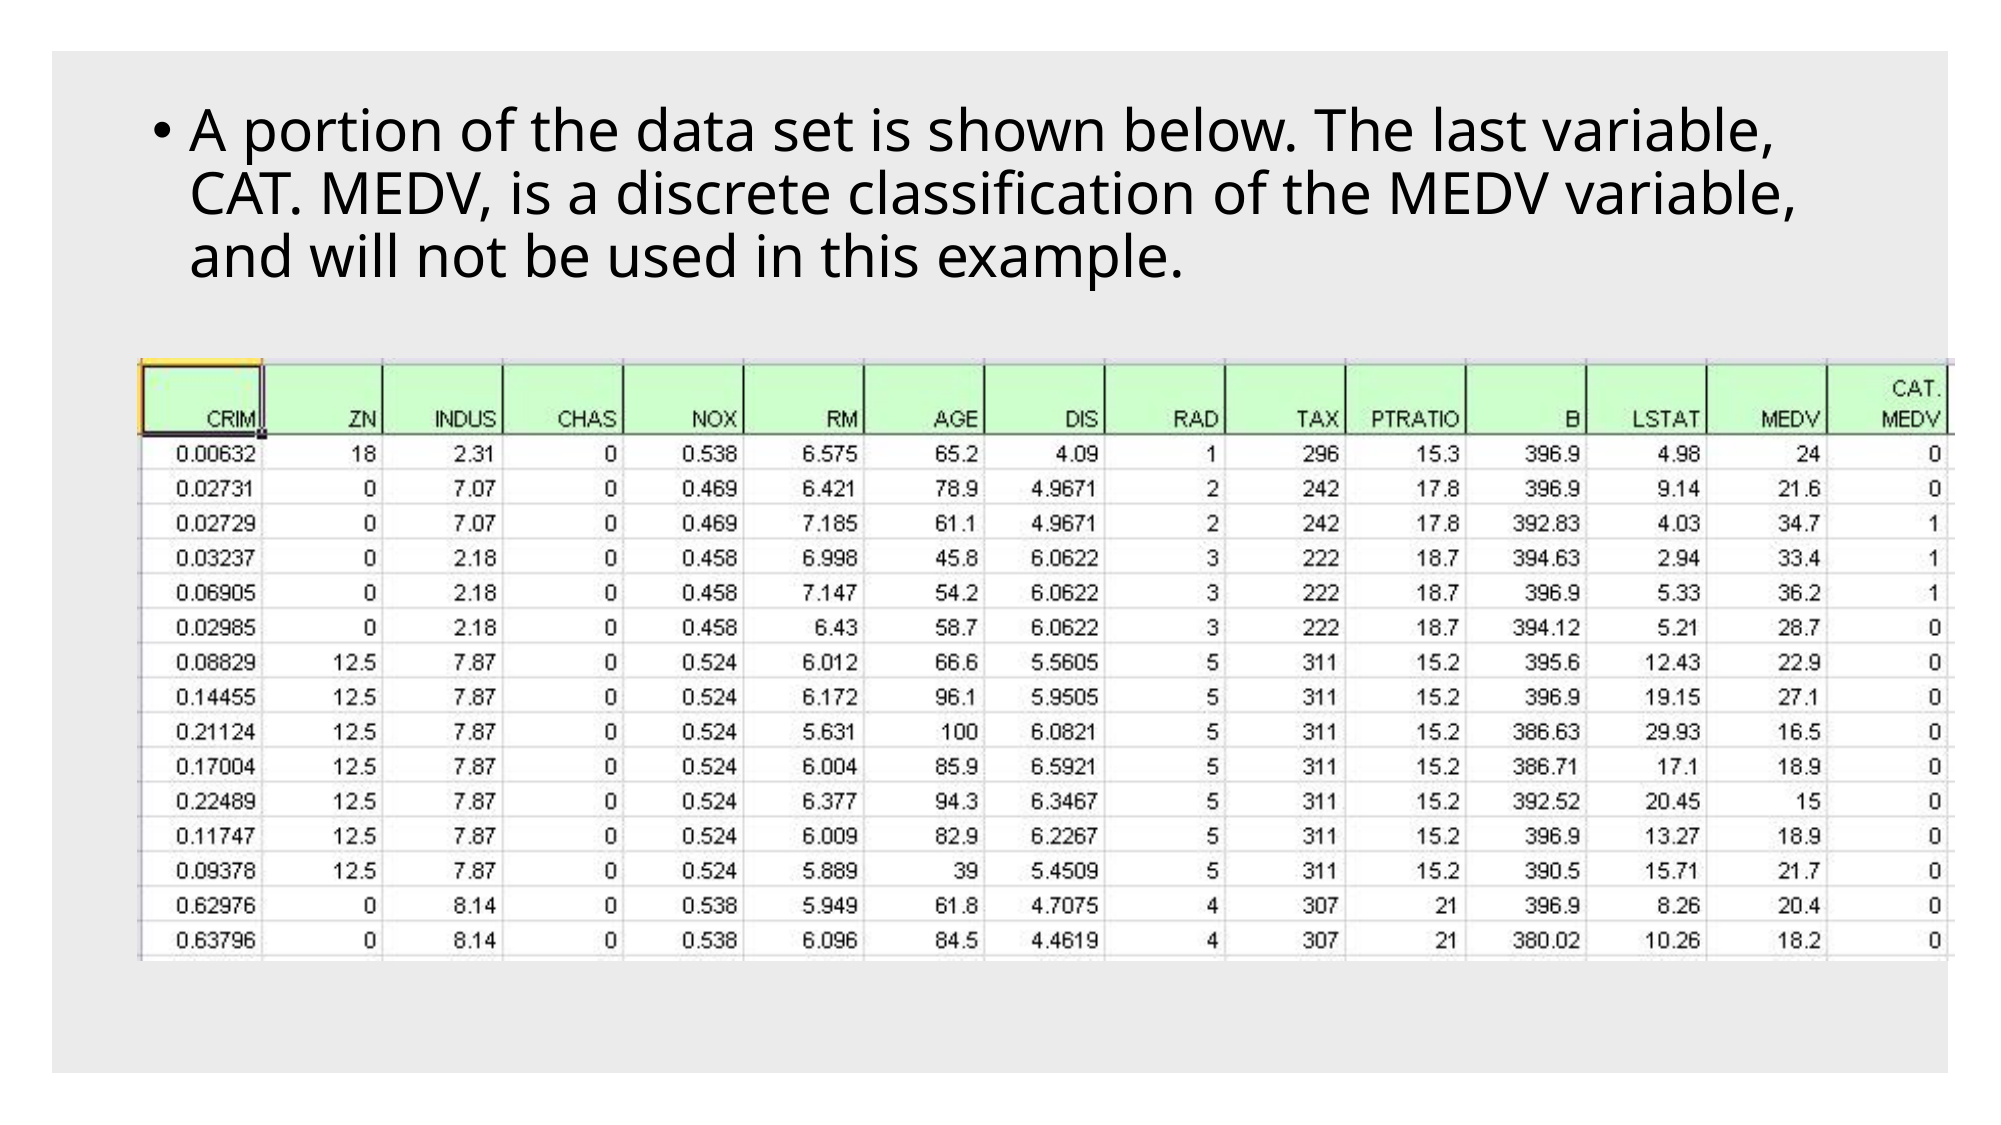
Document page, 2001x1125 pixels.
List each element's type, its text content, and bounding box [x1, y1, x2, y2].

picture [137, 358, 1955, 961]
text_box [52, 51, 1948, 1073]
list A portion of the data set is shown below. The last variable, CAT. MEDV, is a discrete classification of the MEDV variable, and will not be used in this example. [137, 93, 1863, 358]
